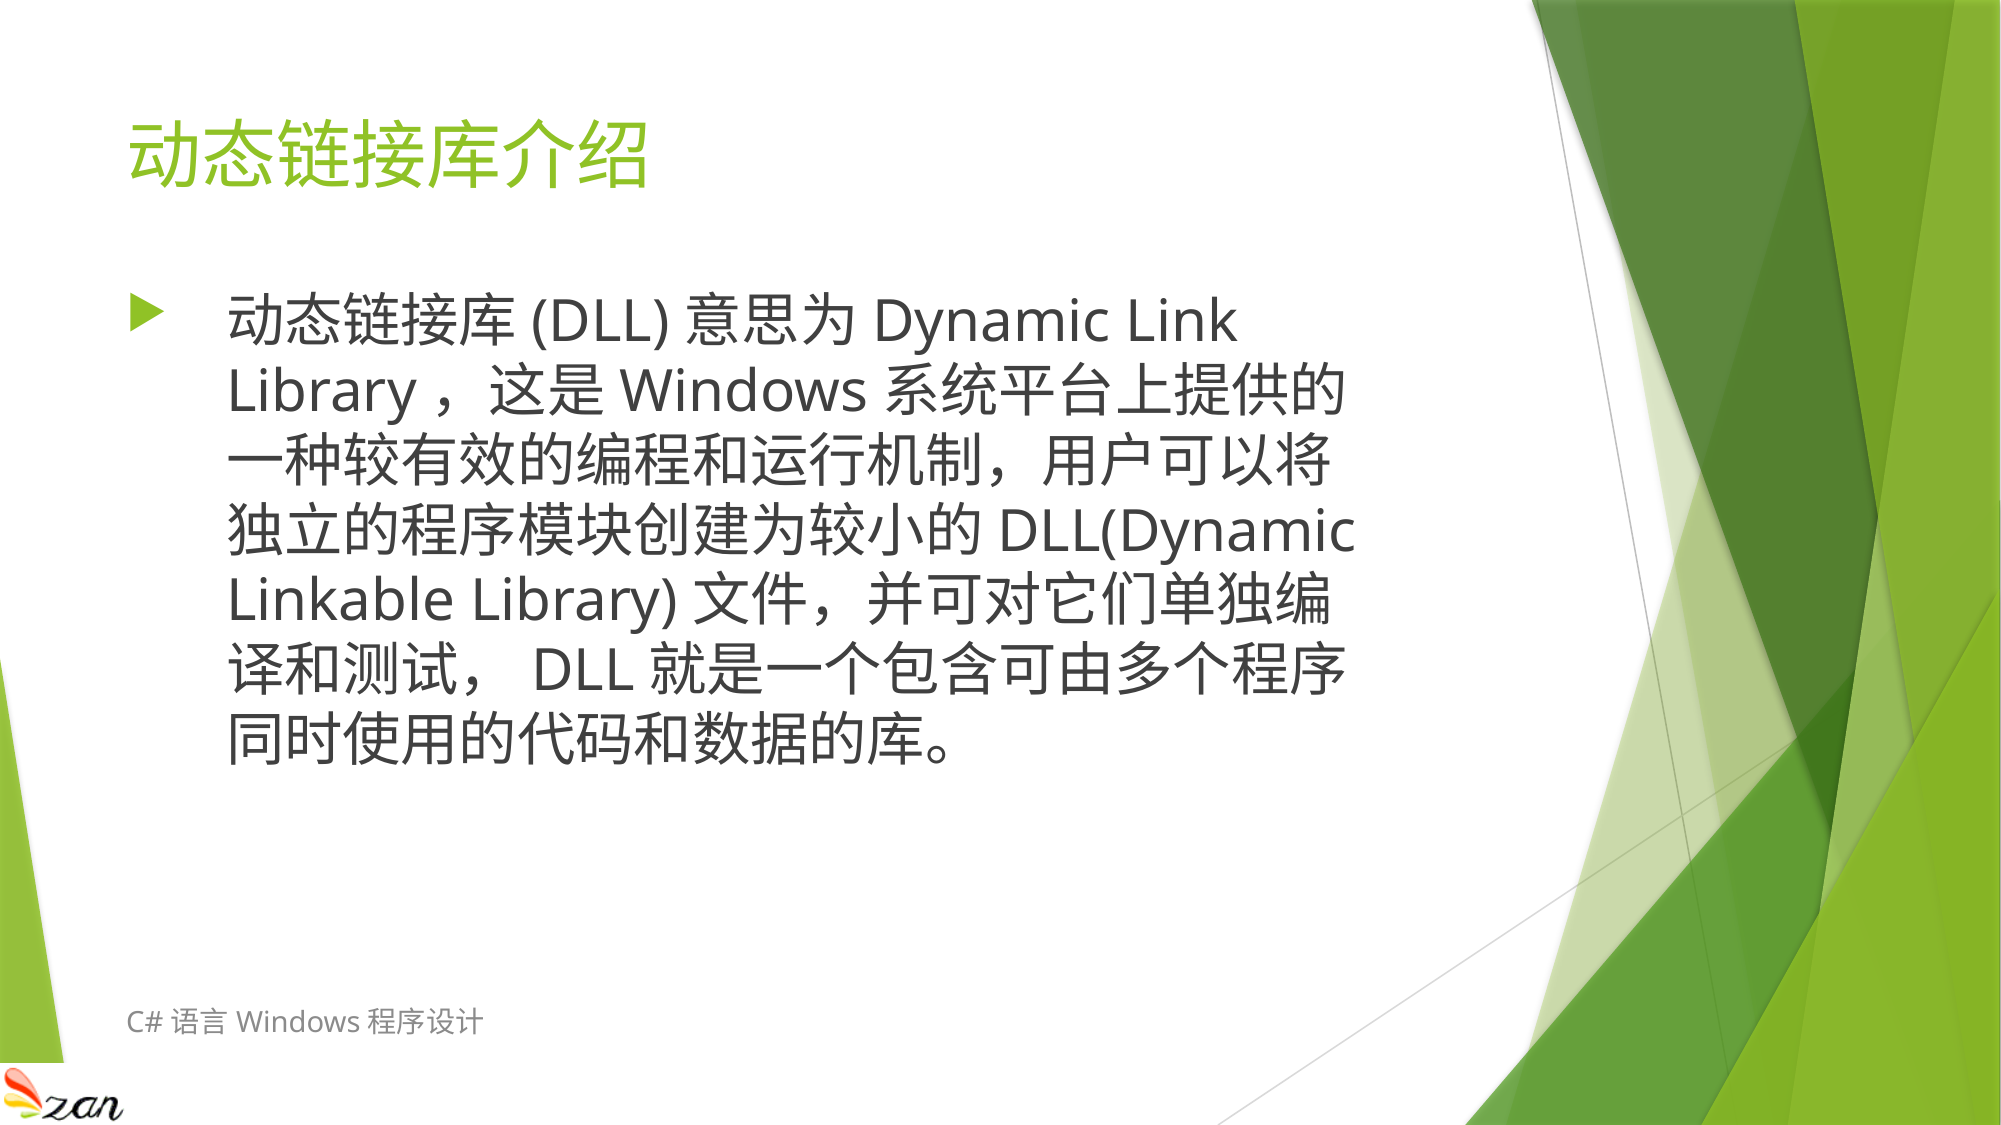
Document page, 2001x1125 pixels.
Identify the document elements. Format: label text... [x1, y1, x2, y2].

title 动态链接库介绍 [111, 99, 702, 220]
footer C#语言Windows程序设计 [111, 991, 1145, 1051]
list 动态链接库(DLL)意思为Dynamic Link Library，这是Windows系统平台上提供的一种较有效的编程和运行机制，用户可以将独立的程序模块创建为较小的DLL(Dynamic Linkable Library)文件，并可对它们单独编译和测试，DLL就是一个包含可由多个程序同时使用的代码和数据的库。 [111, 275, 1387, 951]
picture [0, 1063, 128, 1125]
